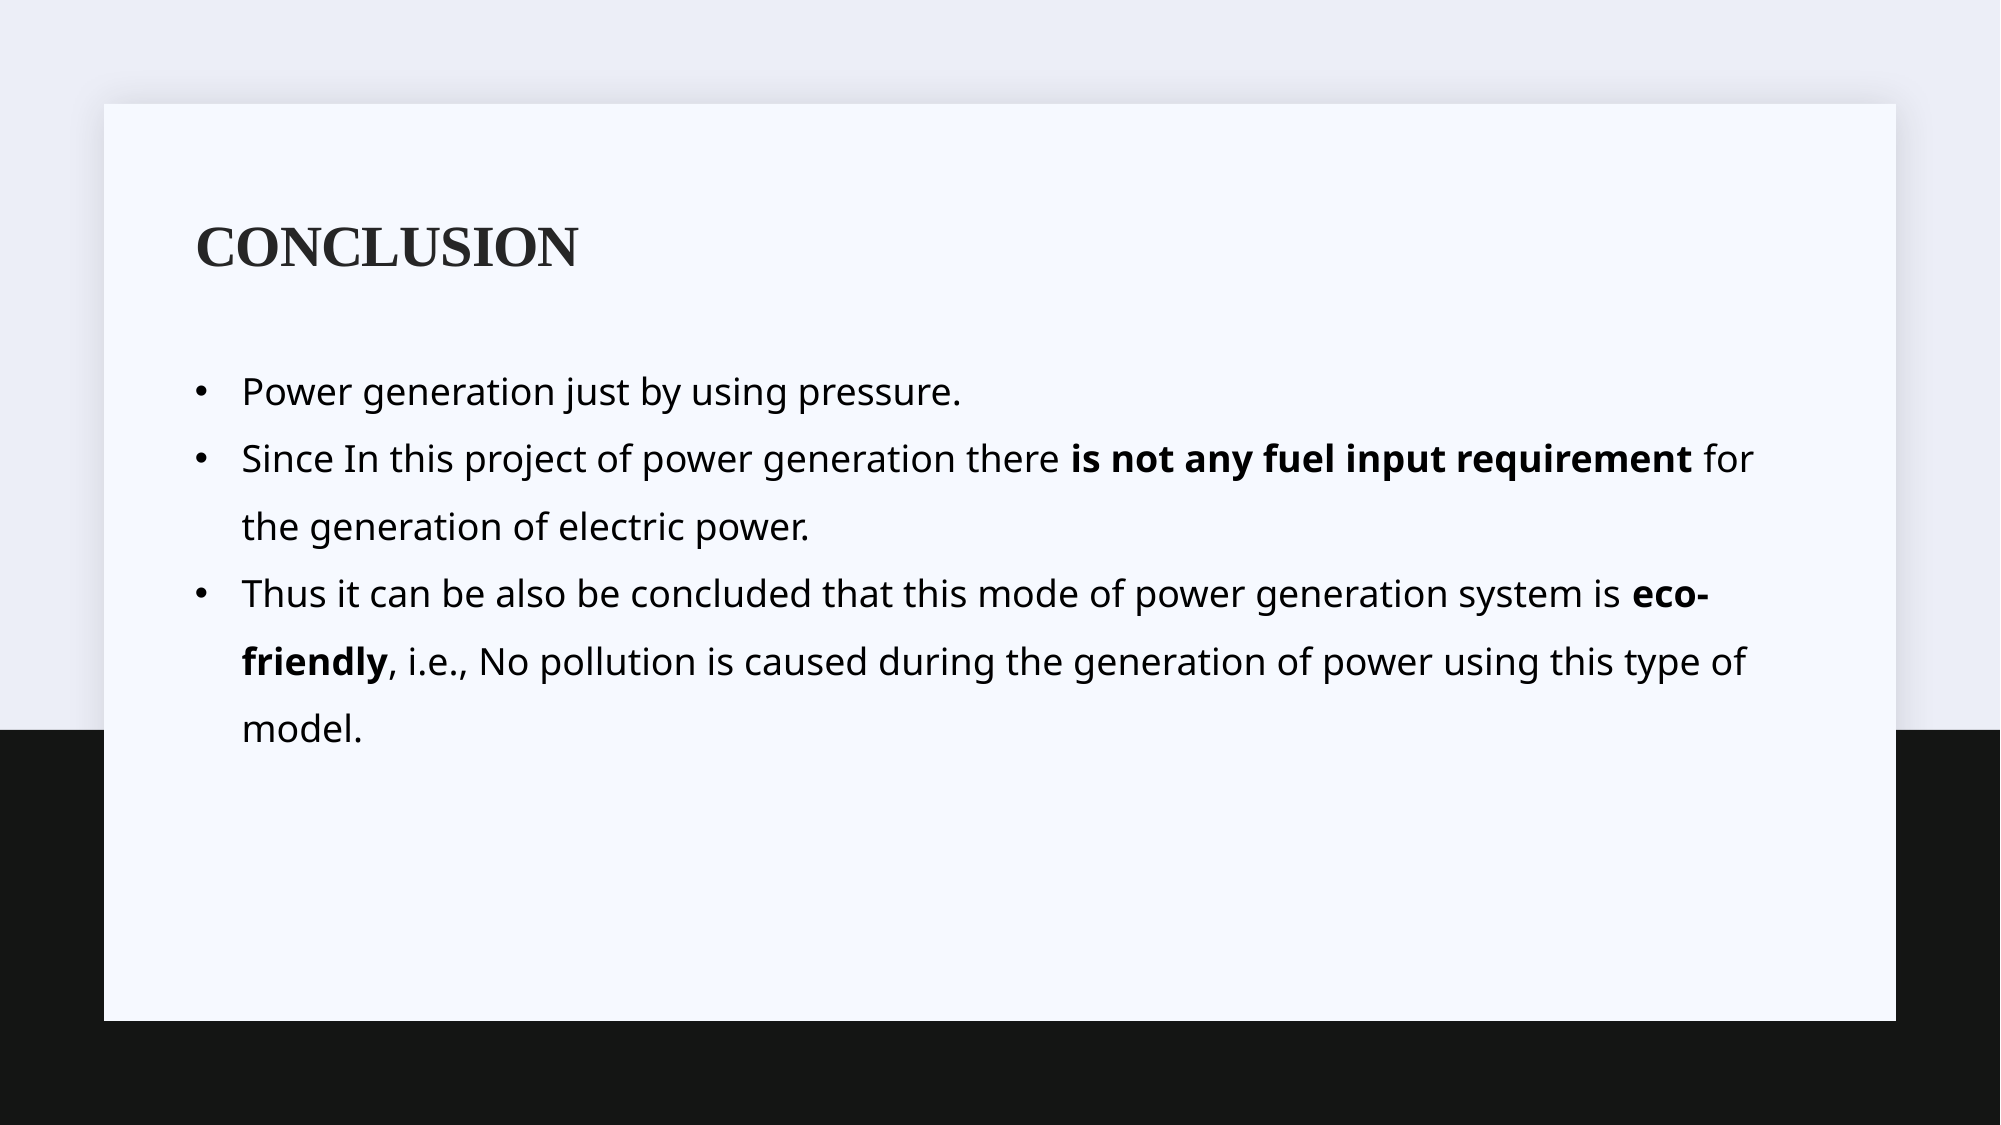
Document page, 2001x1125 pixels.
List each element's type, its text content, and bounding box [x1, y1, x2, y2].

title CONCLUSION [180, 124, 1830, 287]
text_box Power generation just by using pressure. Since In this project of power generation there is not any fuel input requirement for the generation of electric power. Thus it can be also be concluded that this mode of power generation system is eco-friendly, i.e., No pollution is caused during the generation of power using this type of model. [179, 337, 1782, 803]
